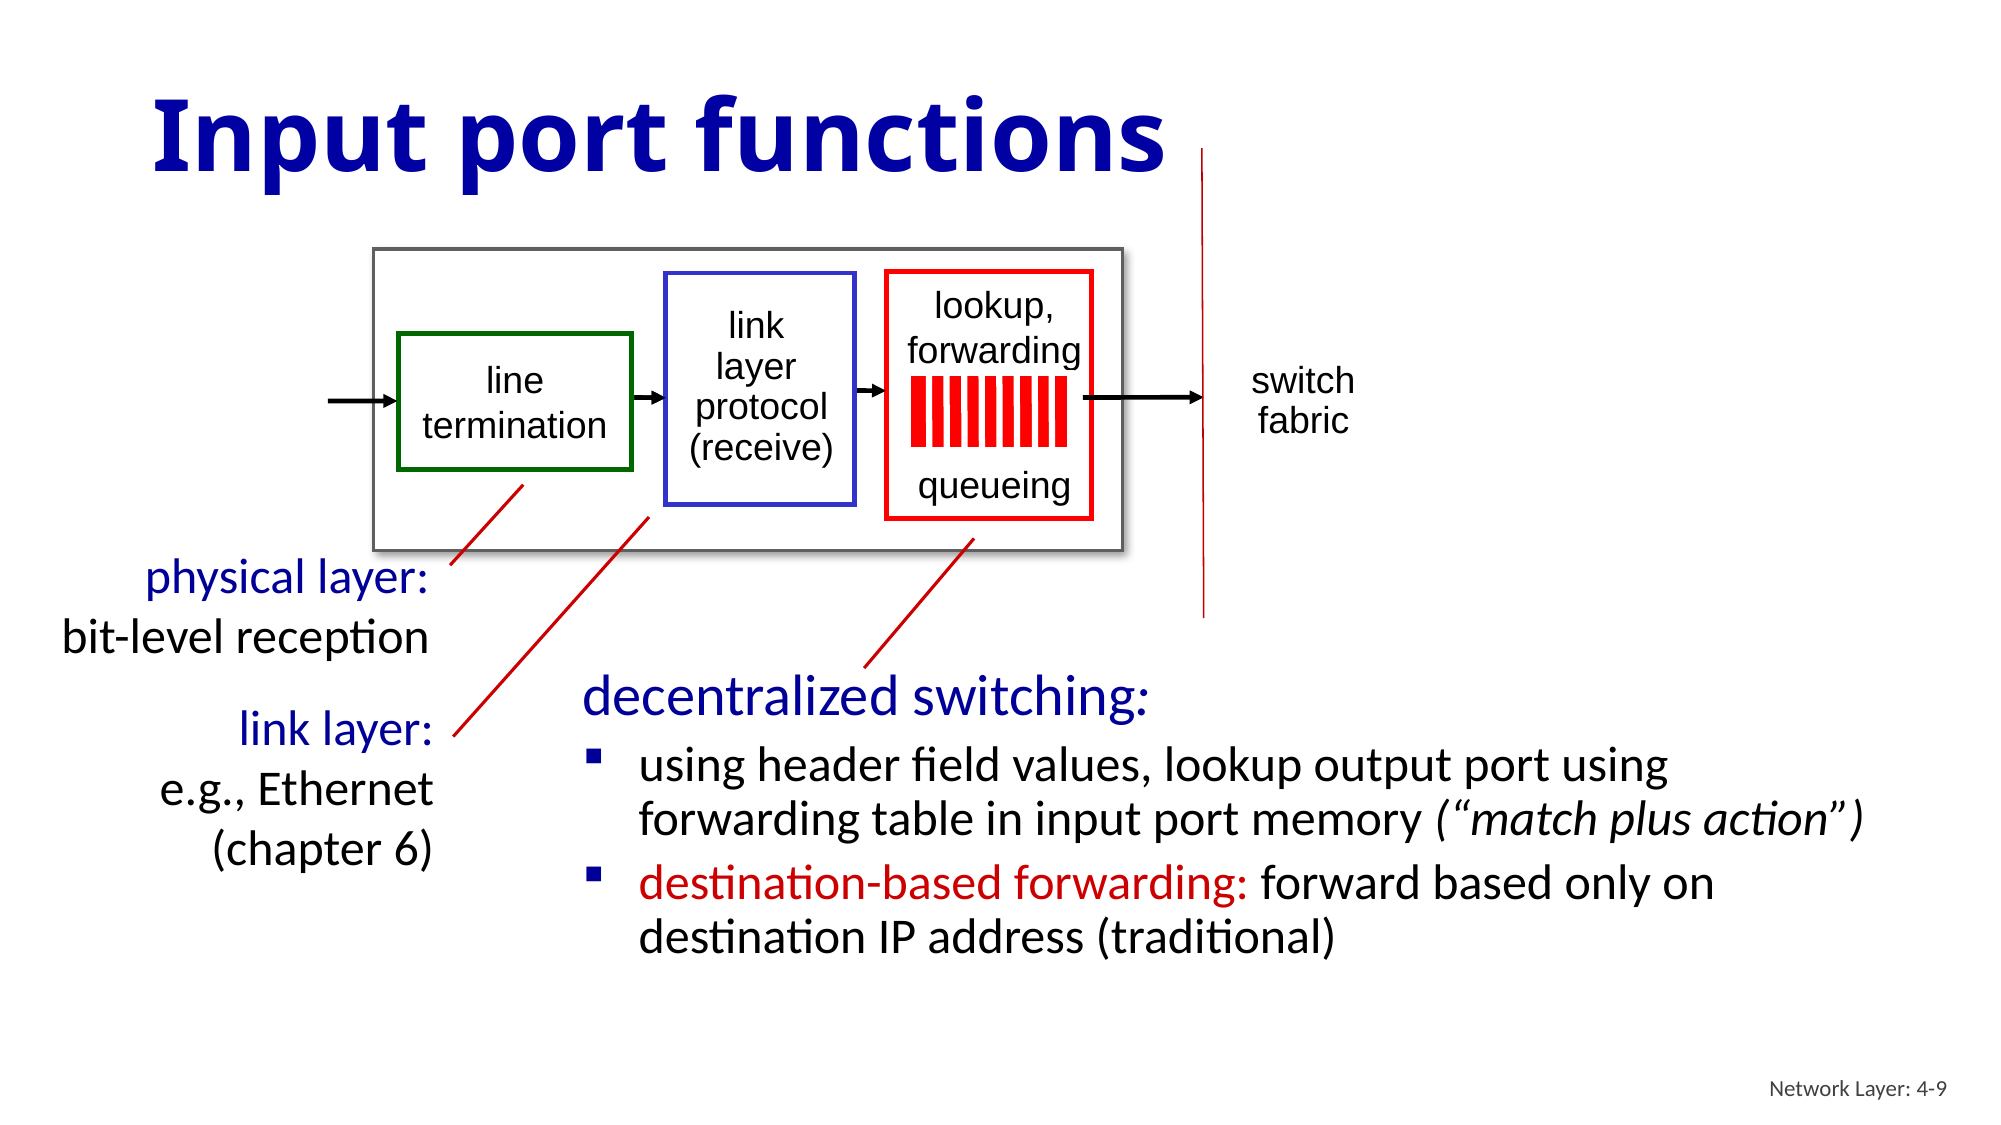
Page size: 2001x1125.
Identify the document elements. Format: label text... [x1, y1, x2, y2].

text_box [857, 384, 887, 397]
text_box decentralized switching: using header field values, lookup output port using forwarding table in input port memory (“match plus action”) destination-based forwarding: forward based only on destination IP address (traditional) [567, 657, 1911, 1096]
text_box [907, 373, 1071, 450]
text_box switch fabric [1216, 333, 1391, 470]
text_box [1097, 391, 1202, 404]
text_box lookup, forwarding queueing [892, 273, 1097, 514]
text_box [142, 272, 855, 885]
text_box [373, 249, 1123, 397]
text_box [886, 271, 1092, 519]
text_box [855, 391, 1123, 551]
title Input port functions [137, 65, 1863, 213]
text_box physical layer: bit-level reception [46, 535, 142, 671]
slide_number Network Layer: 4-9 [1512, 1056, 1963, 1117]
